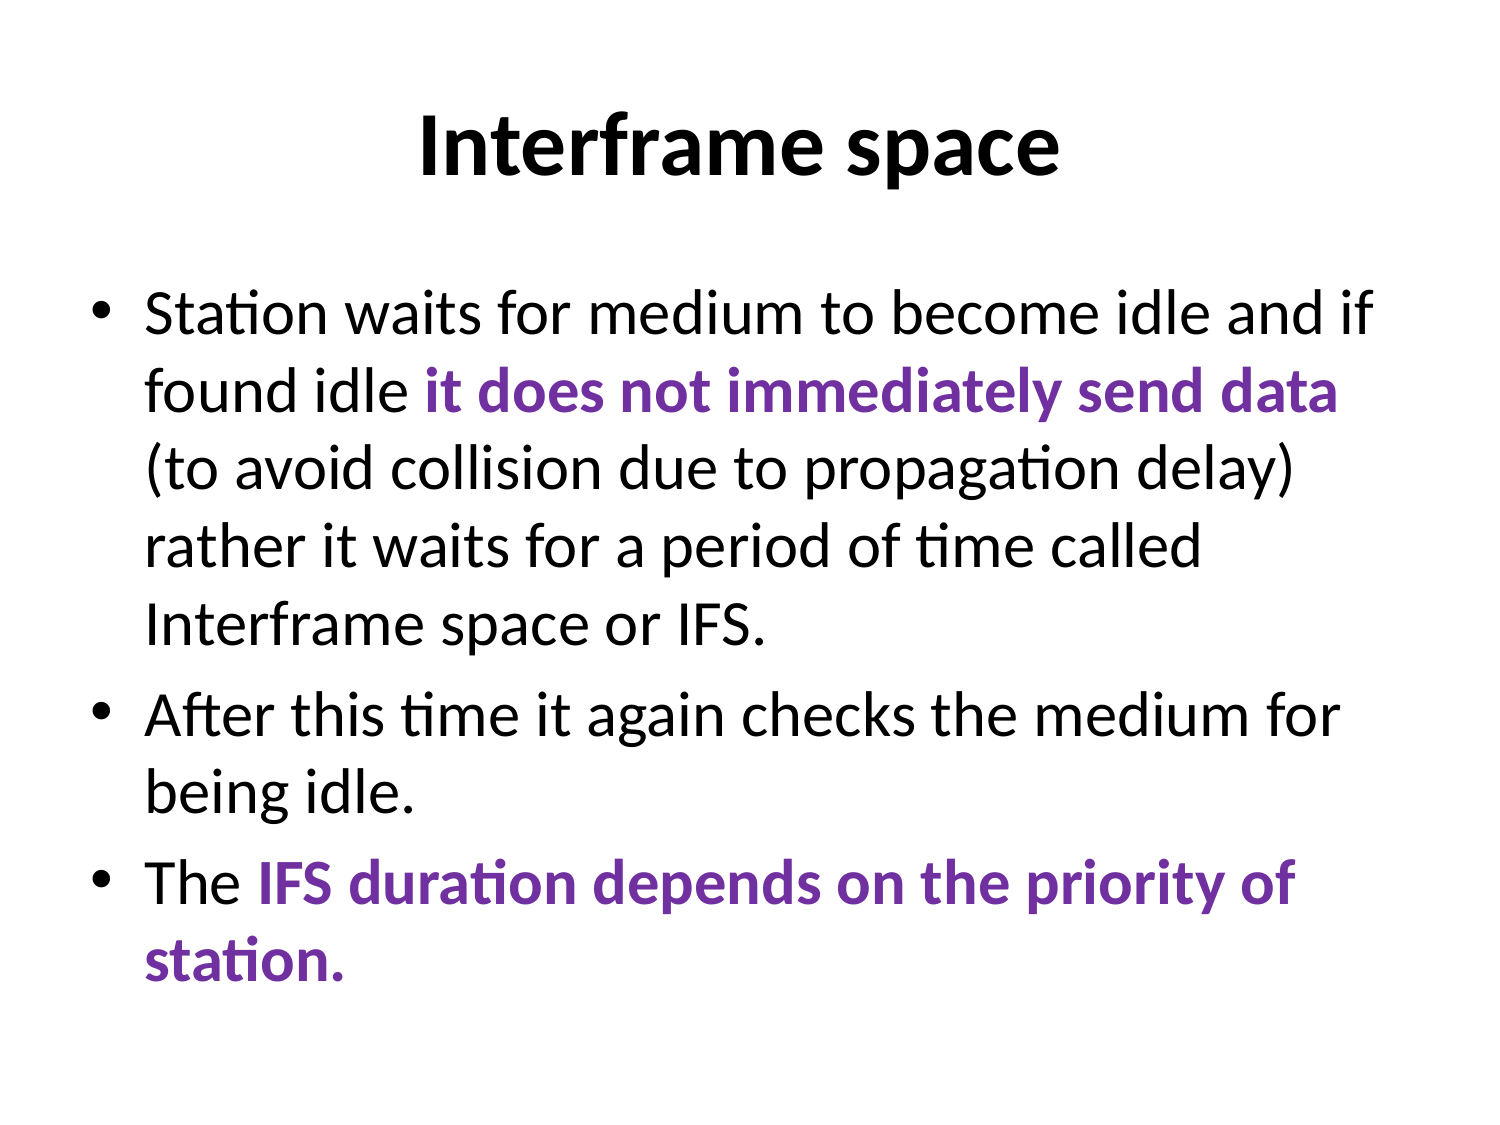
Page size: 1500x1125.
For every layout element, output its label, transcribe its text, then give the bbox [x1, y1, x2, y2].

list Station waits for medium to become idle and if found idle it does not immediately send data (to avoid collision due to propagation delay) rather it waits for a period of time called Interframe space or IFS. After this time it again checks the medium for being idle. The IFS duration depends on the priority of station. [75, 262, 1425, 1005]
title Interframe space [75, 45, 1425, 233]
